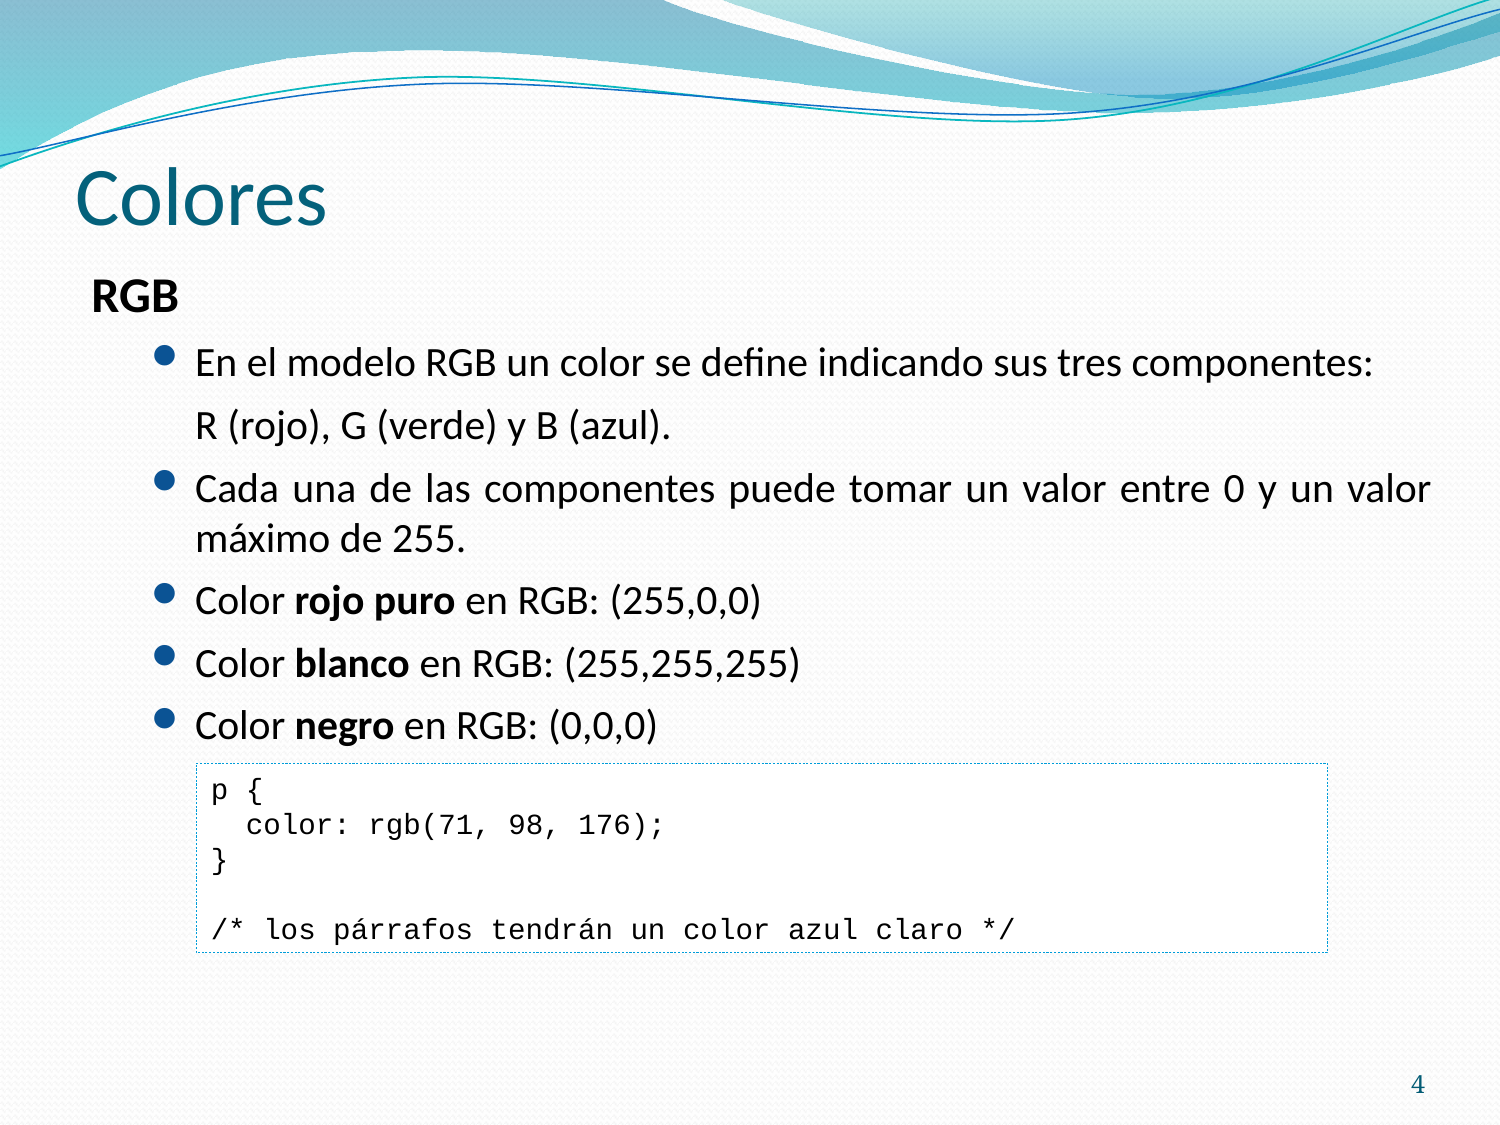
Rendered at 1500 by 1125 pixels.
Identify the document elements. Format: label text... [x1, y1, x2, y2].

title Colores [75, 54, 1471, 243]
slide_number 4 [1299, 1042, 1425, 1103]
list RGB En el modelo RGB un color se define indicando sus tres componentes: R (rojo), G (verde) y B (azul). Cada una de las componentes puede tomar un valor entre 0 y un valor máximo de 255. Color rojo puro en RGB: (255,0,0) Color blanco en RGB: (255,255,255) Color negro en RGB: (0,0,0) [76, 255, 1447, 1071]
text_box p { color: rgb(71, 98, 176); } /* los párrafos tendrán un color azul claro */ [194, 761, 1330, 955]
